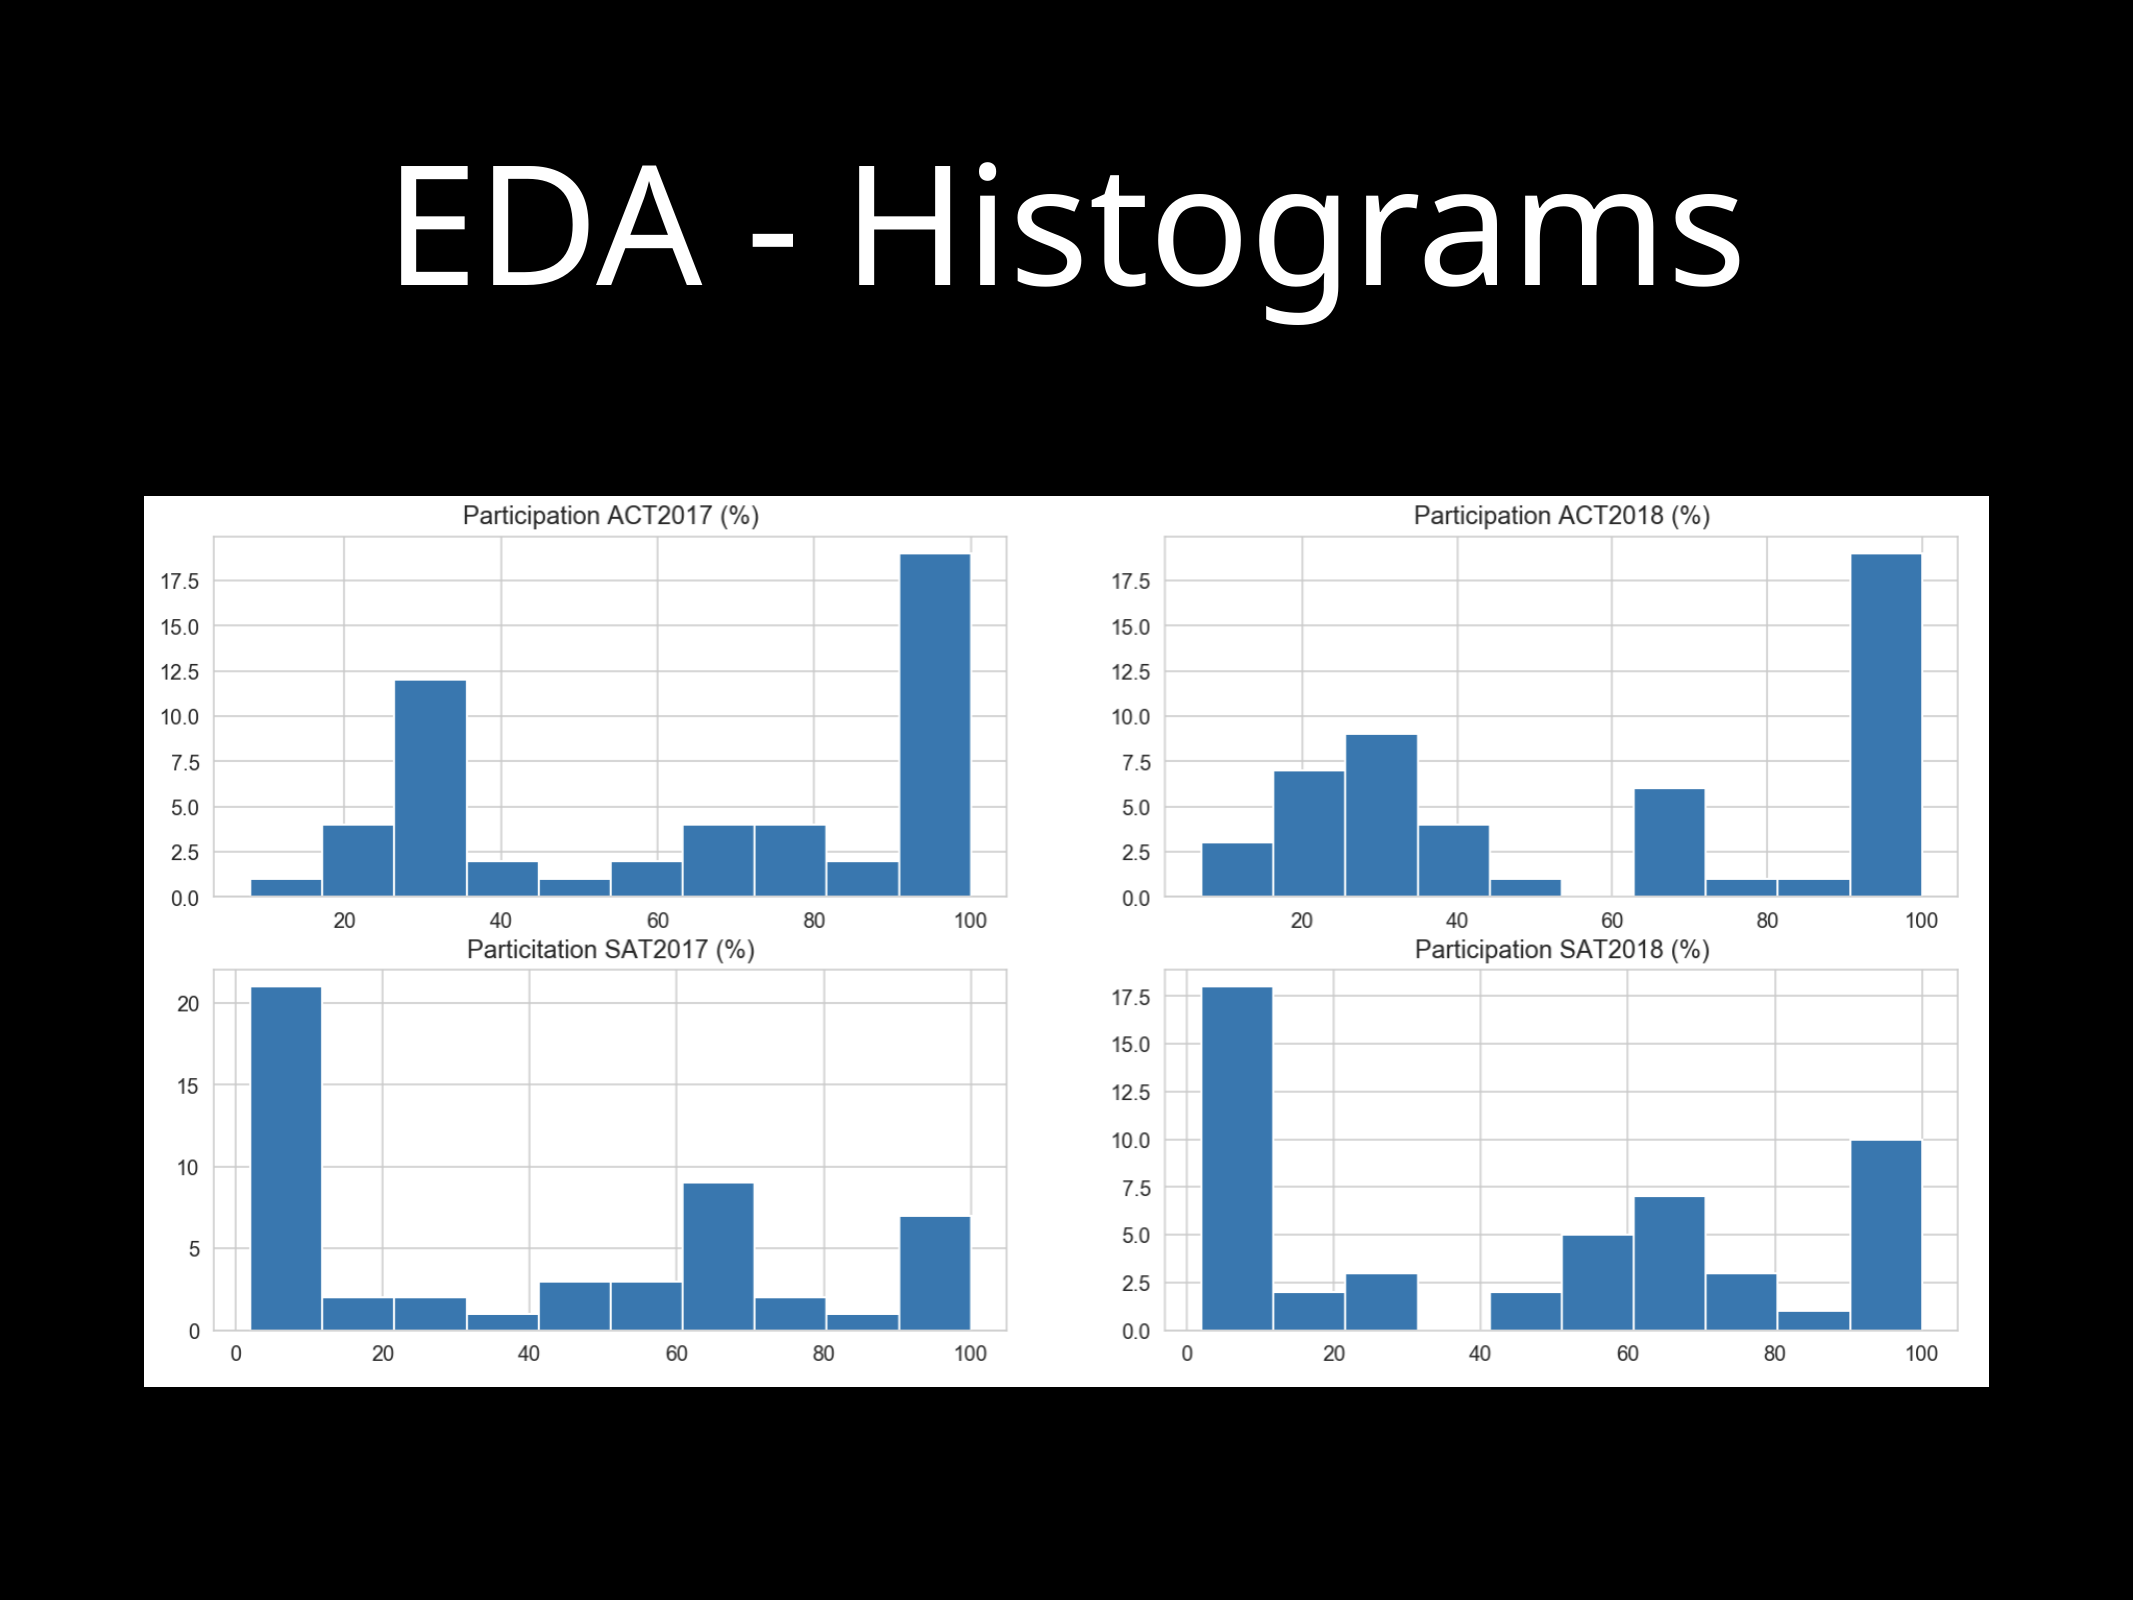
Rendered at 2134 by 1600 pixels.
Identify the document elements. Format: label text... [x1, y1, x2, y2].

picture [144, 496, 1989, 1387]
title EDA - Histograms [155, 41, 1978, 397]
